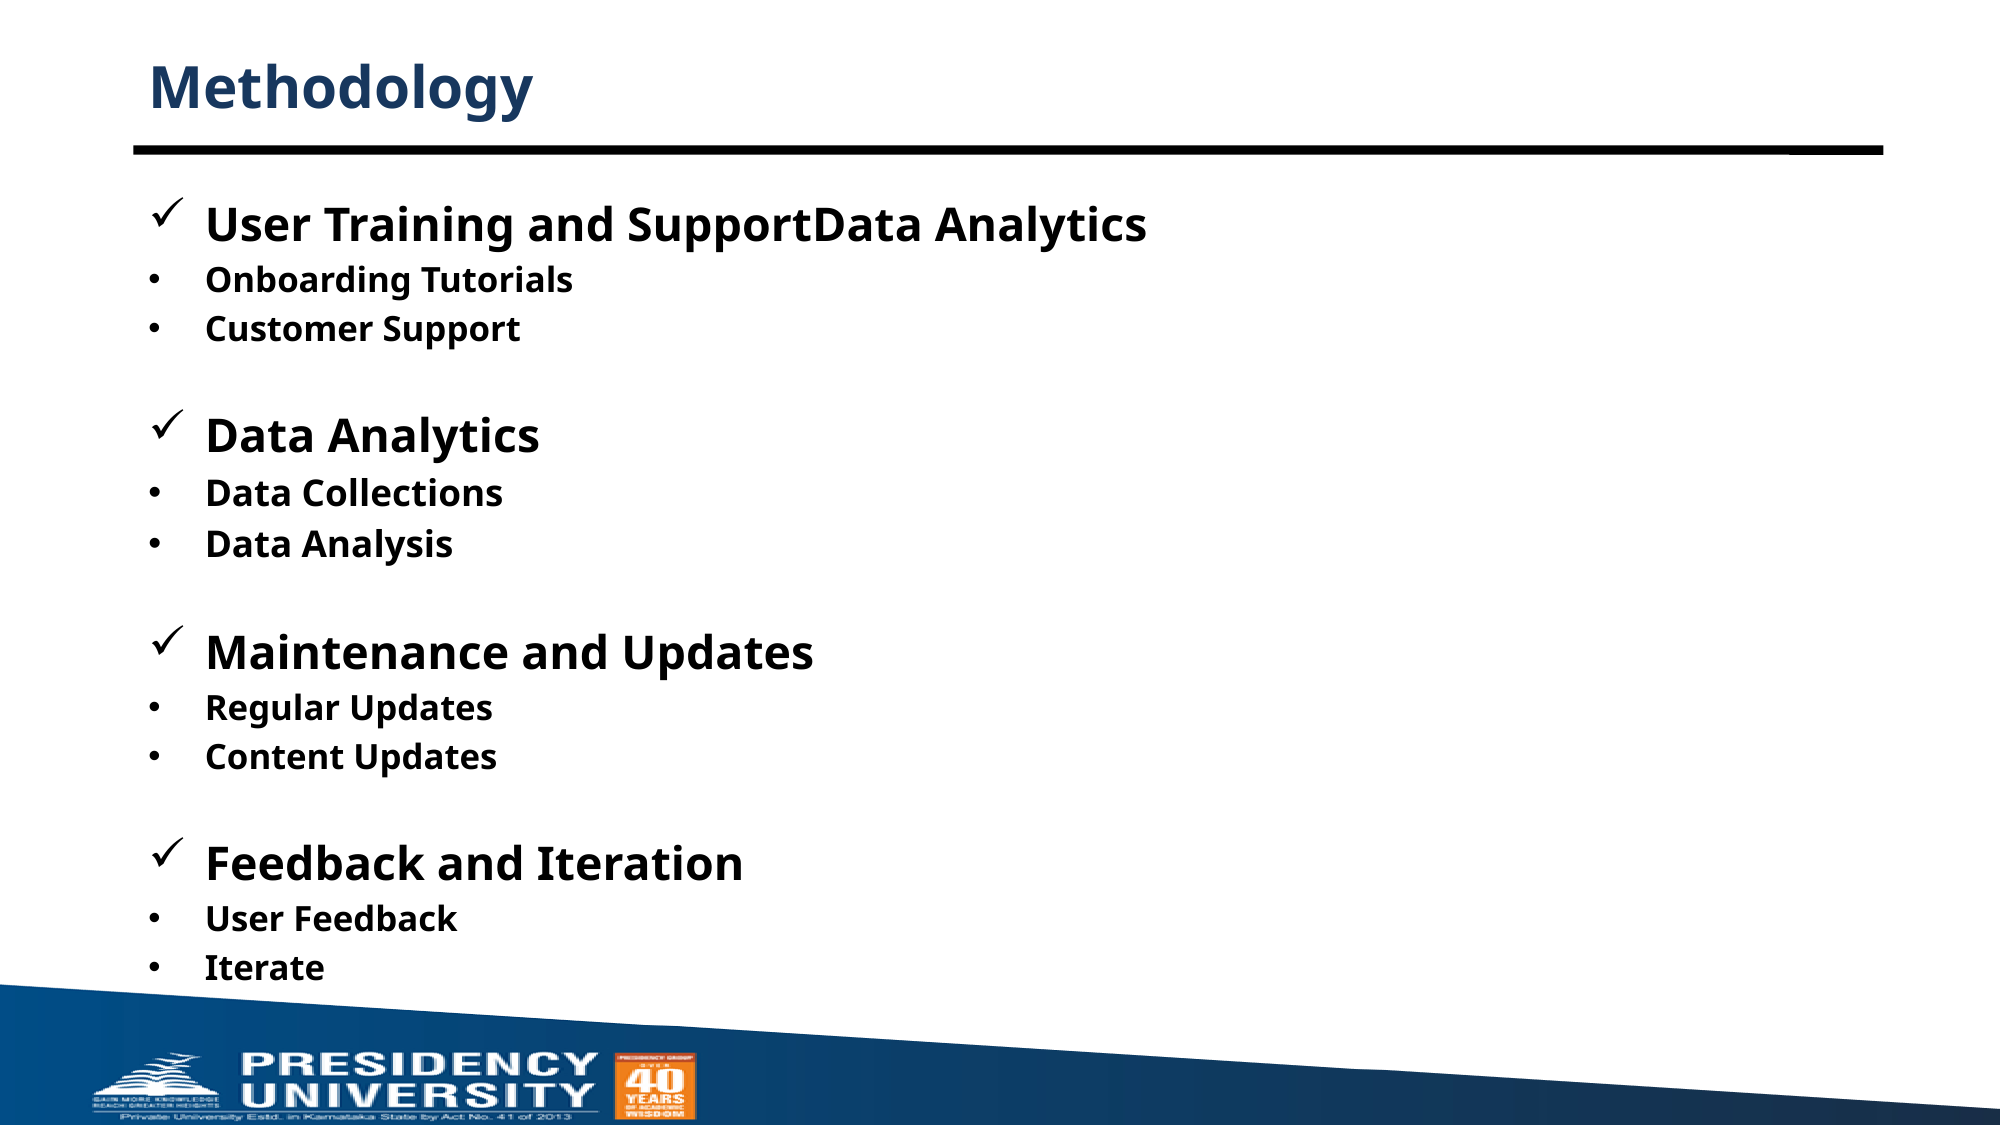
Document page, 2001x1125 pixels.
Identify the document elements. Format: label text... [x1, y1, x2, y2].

picture [0, 982, 2000, 1125]
title Methodology [133, 45, 1884, 125]
list User Training and SupportData Analytics Onboarding Tutorials Customer Support Data Analytics Data Collections Data Analysis Maintenance and Updates Regular Updates Content Updates Feedback and Iteration User Feedback Iterate [133, 187, 1884, 1000]
